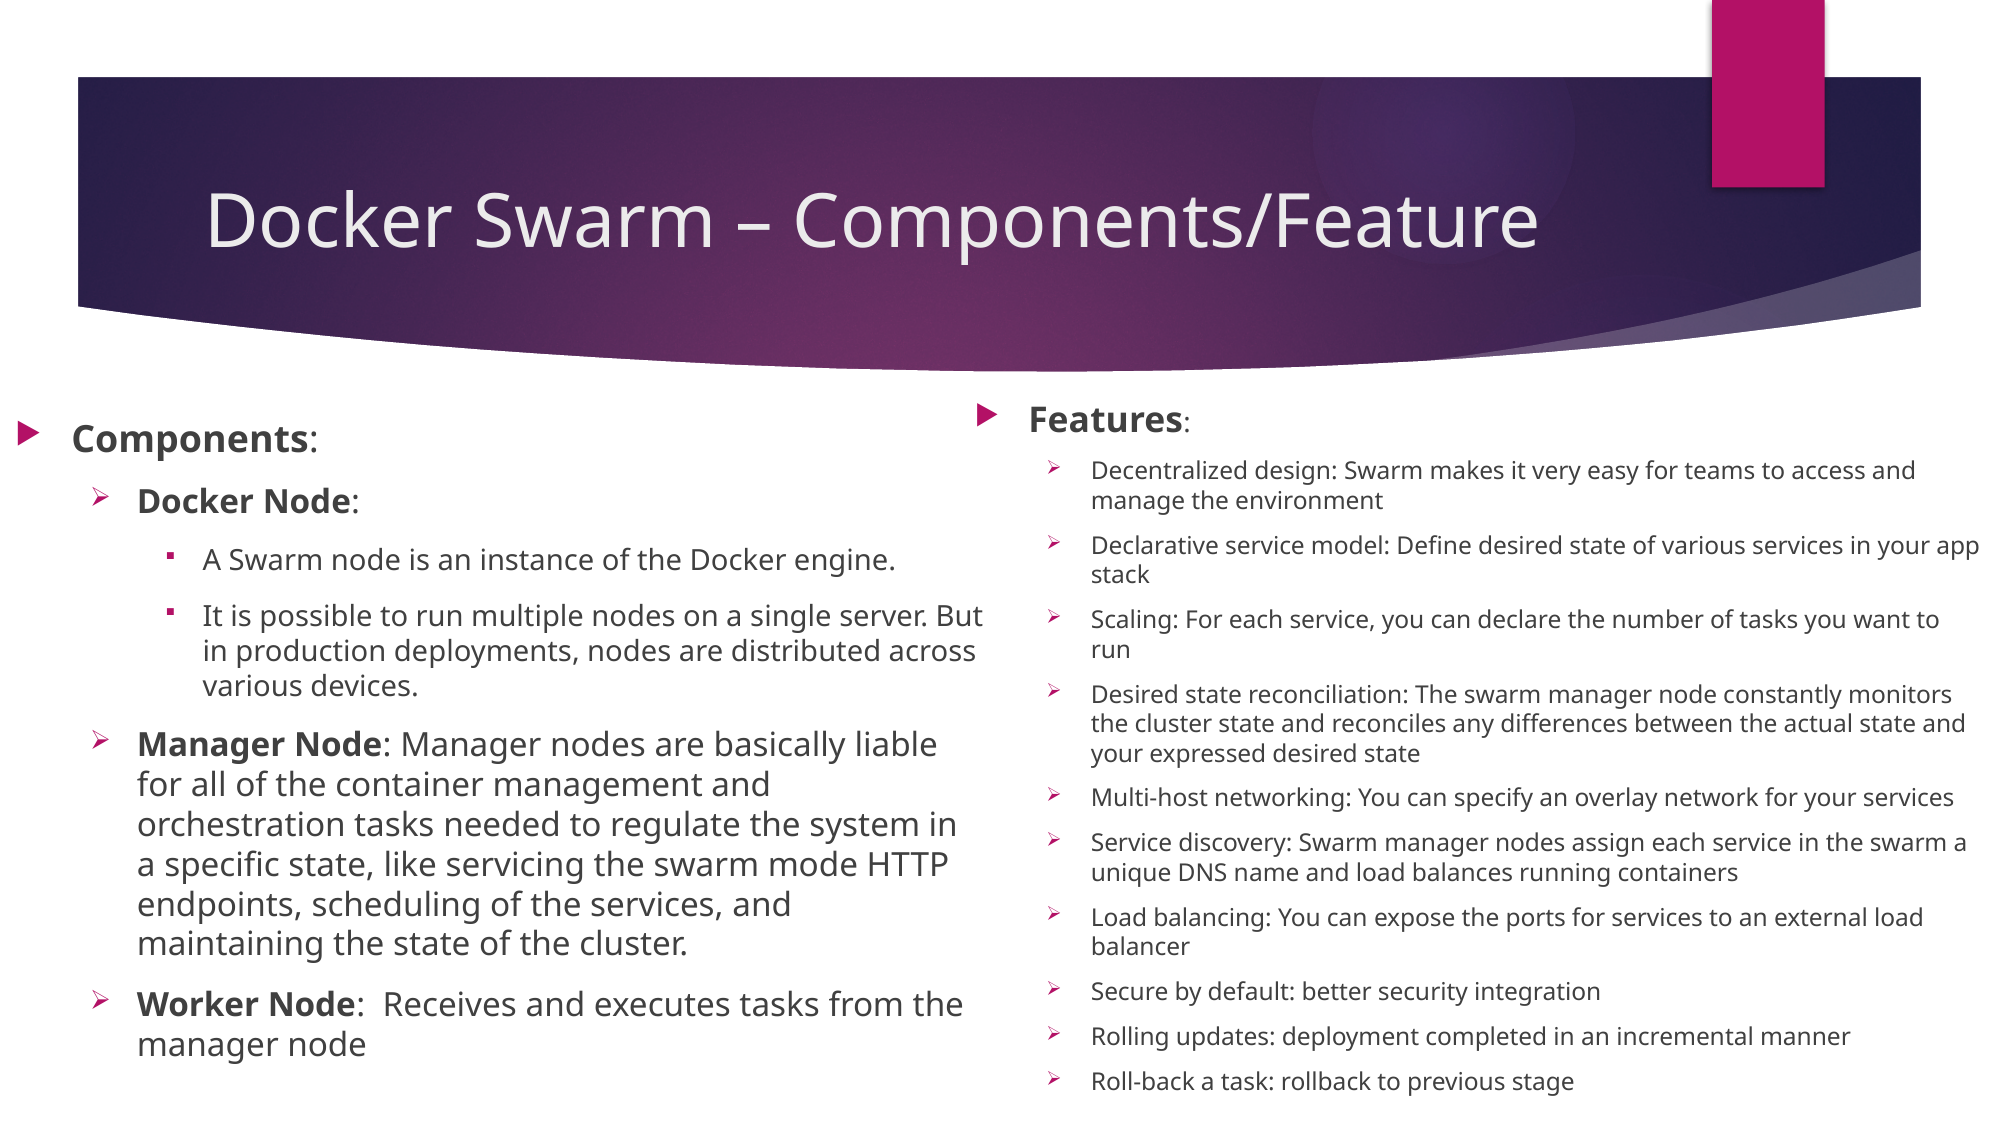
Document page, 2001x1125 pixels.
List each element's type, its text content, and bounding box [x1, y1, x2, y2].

text_box Features: Decentralized design: Swarm makes it very easy for teams to access and manage the environment Declarative service model: Define desired state of various services in your app stack Scaling: For each service, you can declare the number of tasks you want to run Desired state reconciliation: The swarm manager node constantly monitors the cluster state and reconciles any differences between the actual state and your expressed desired state Multi-host networking: You can specify an overlay network for your services Service discovery: Swarm manager nodes assign each service in the swarm a unique DNS name and load balances running containers Load balancing: You can expose the ports for services to an external load balancer Secure by default: better security integration Rolling updates: deployment completed in an incremental manner Roll-back a task: rollback to previous stage [959, 389, 2000, 1108]
list Components: Docker Node: A Swarm node is an instance of the Docker engine. It is possible to run multiple nodes on a single server. But in production deployments, nodes are distributed across various devices. Manager Node: Manager nodes are basically liable for all of the container management and orchestration tasks needed to regulate the system in a specific state, like servicing the swarm mode HTTP endpoints, scheduling of the services, and maintaining the state of the cluster. Worker Node: Receives and executes tasks from the manager node [0, 407, 1000, 1125]
title Docker Swarm – Components/Feature [189, 159, 1627, 276]
